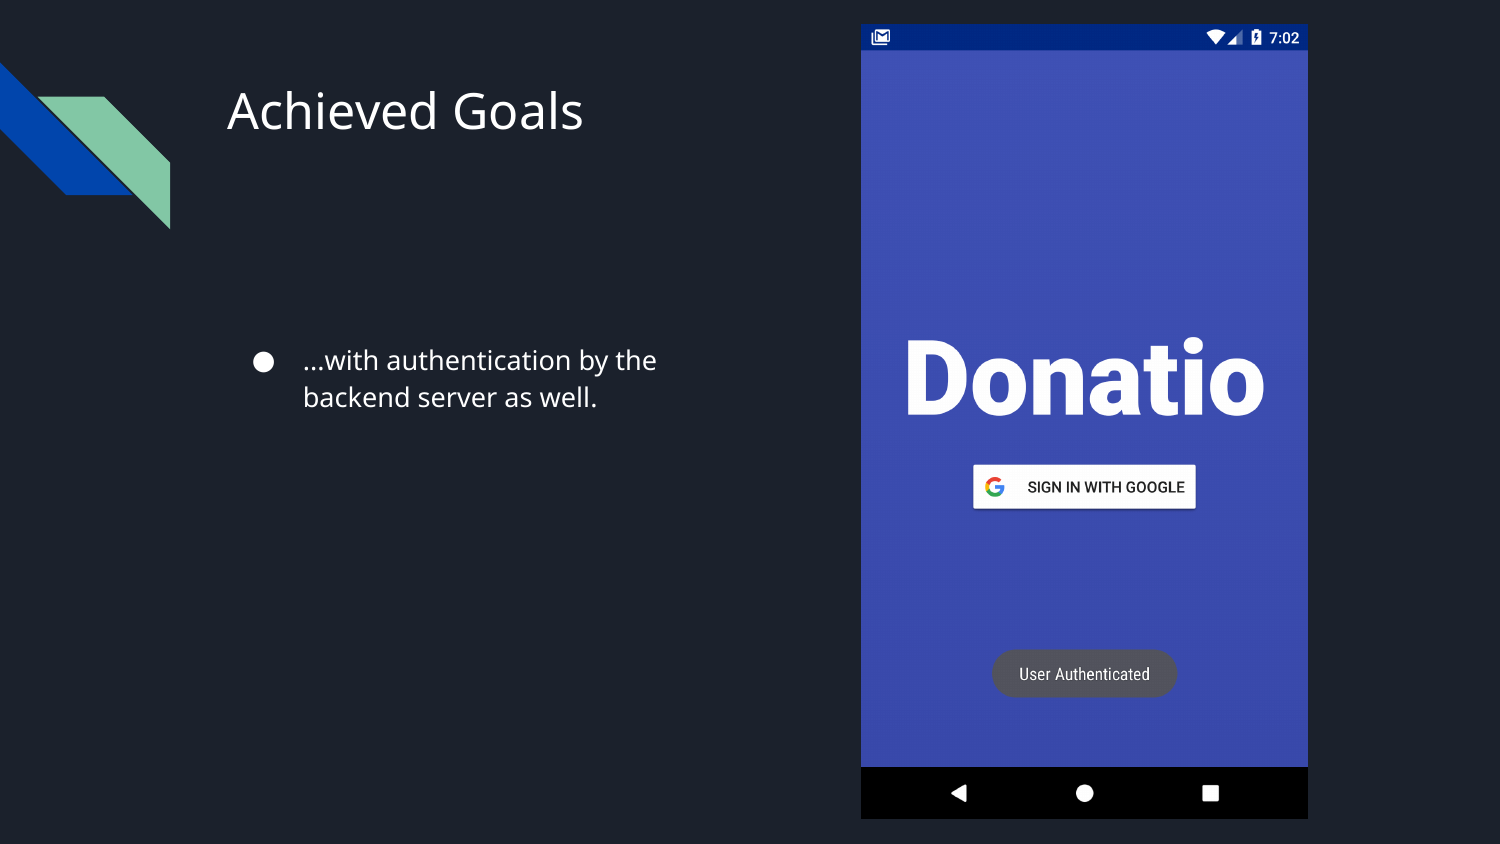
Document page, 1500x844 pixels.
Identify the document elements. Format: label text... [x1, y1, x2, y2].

picture [860, 24, 1308, 819]
title Achieved Goals [212, 64, 836, 310]
list ...with authentication by the backend server as well. [212, 323, 680, 720]
